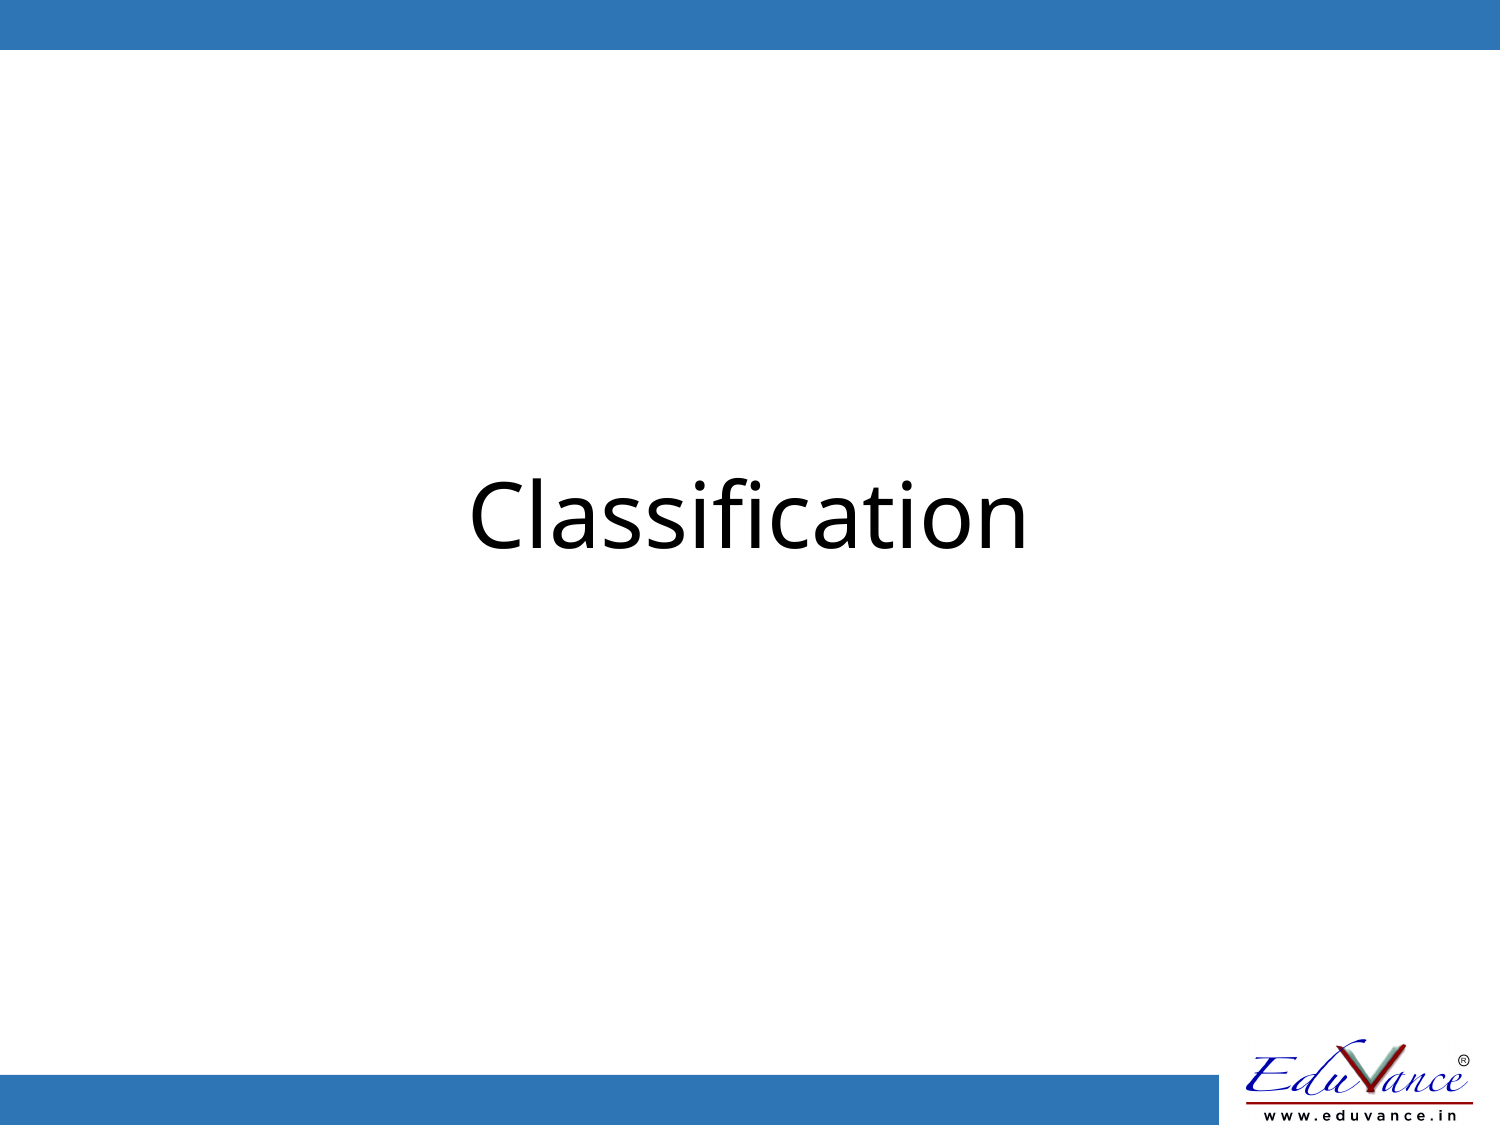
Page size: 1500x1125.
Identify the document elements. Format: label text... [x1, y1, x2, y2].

picture [1219, 1033, 1500, 1125]
title Classification [112, 184, 1388, 576]
